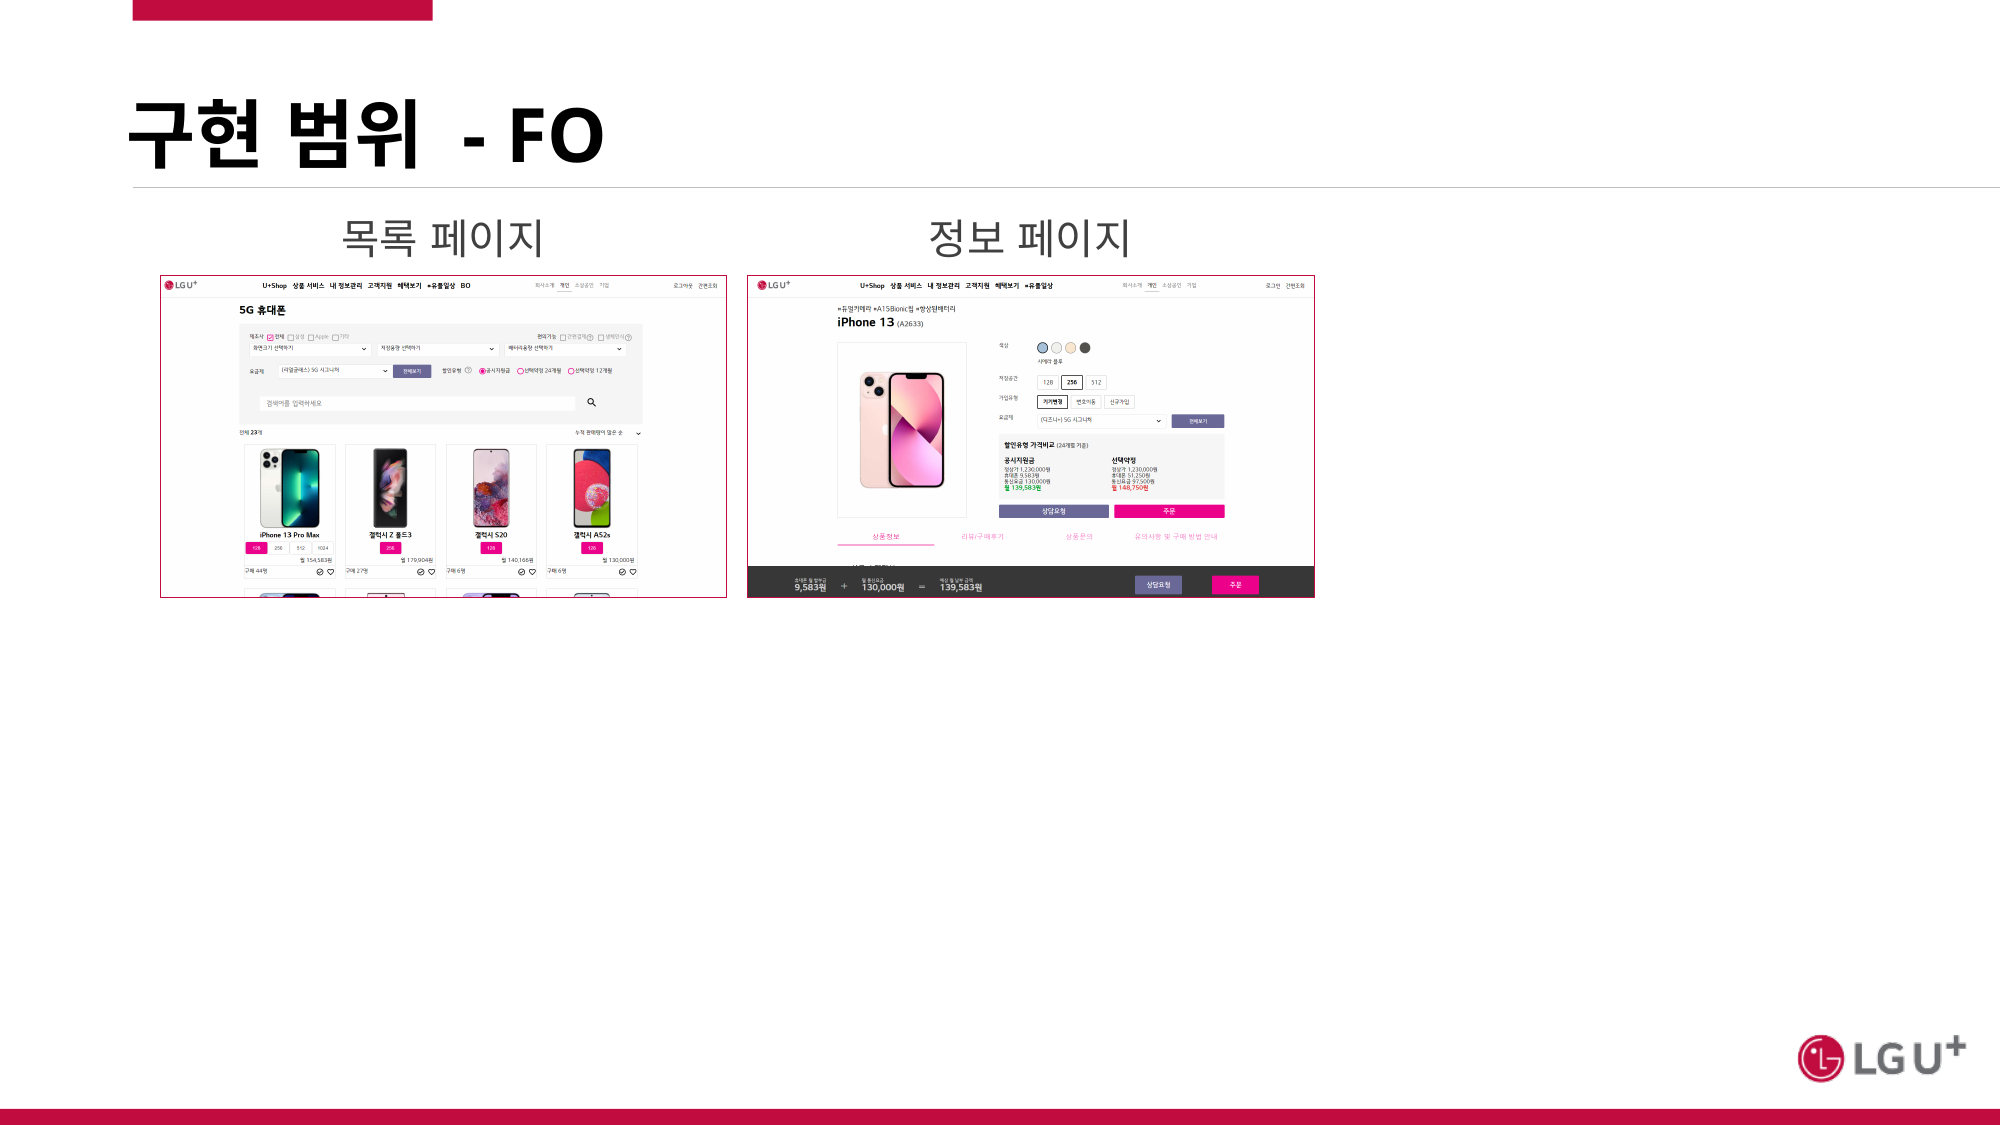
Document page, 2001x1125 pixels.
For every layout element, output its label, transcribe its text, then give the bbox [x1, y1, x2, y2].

text_box 구현 범위 - FO [111, 80, 623, 186]
picture [1797, 1034, 1967, 1083]
picture [746, 275, 1315, 598]
text_box 목록 페이지 [294, 205, 593, 271]
text_box [132, 0, 434, 22]
text_box [0, 1108, 2000, 1125]
text_box 정보 페이지 [881, 205, 1180, 271]
picture [160, 275, 727, 599]
